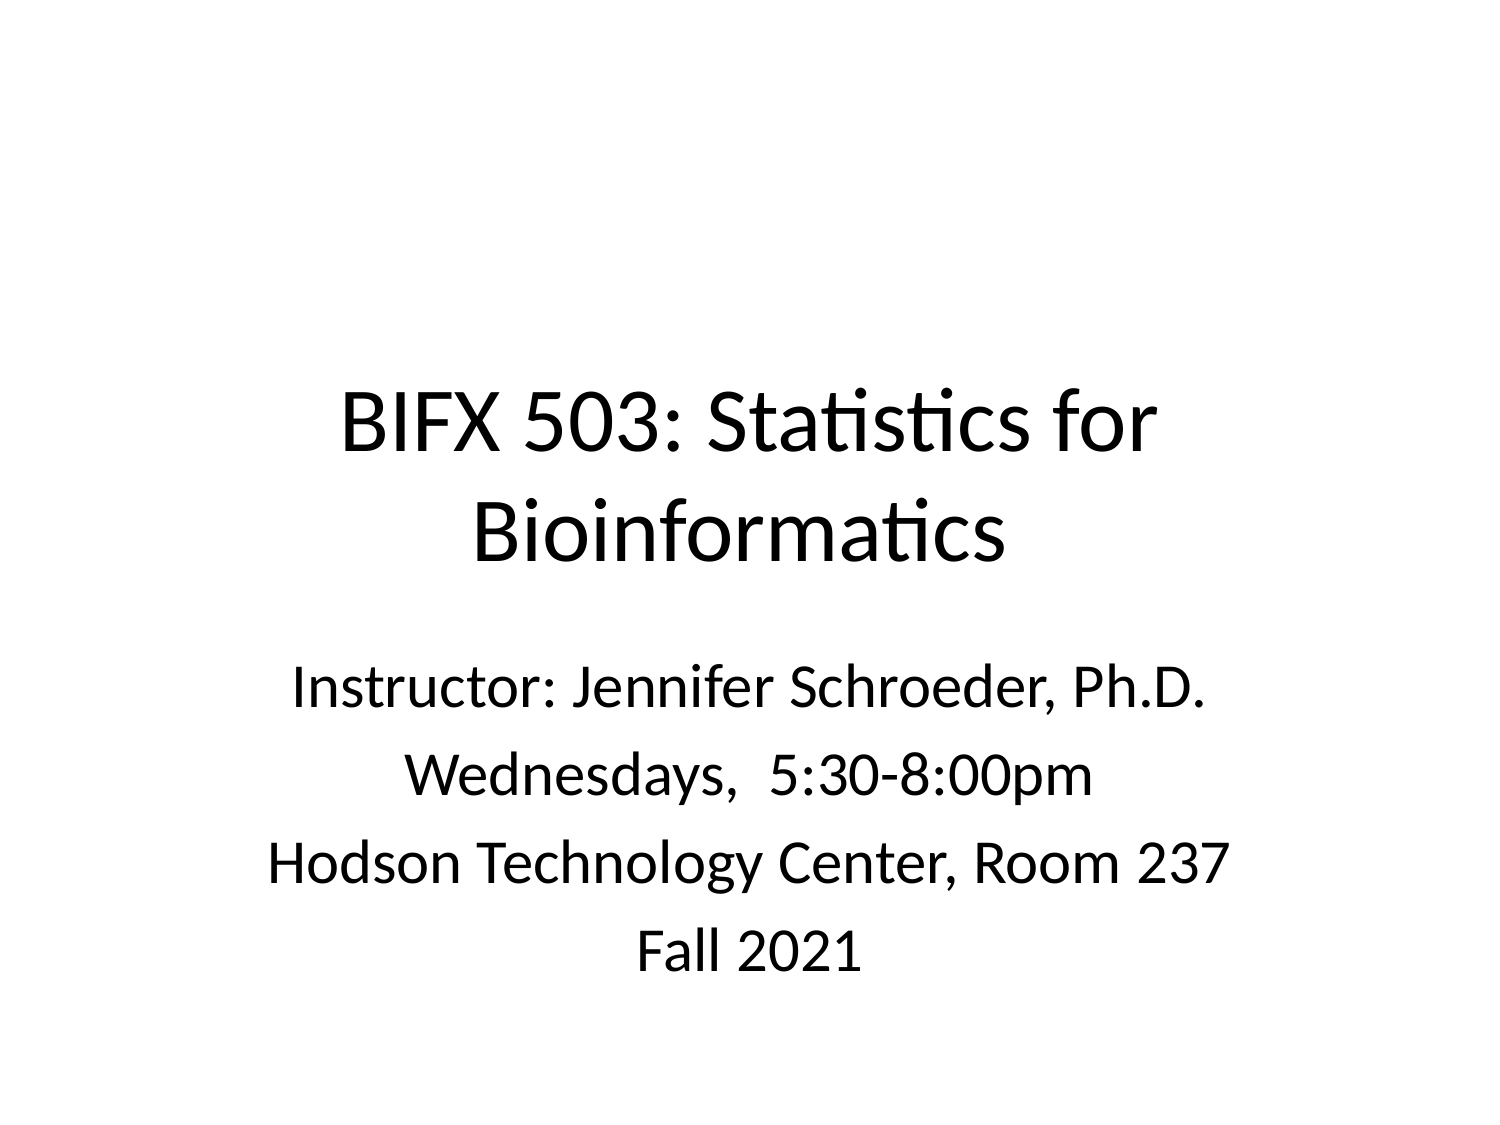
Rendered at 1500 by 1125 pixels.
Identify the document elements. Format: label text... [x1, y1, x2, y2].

subtitle Instructor: Jennifer Schroeder, Ph.D. Wednesdays, 5:30-8:00pm Hodson Technology Center, Room 237 Fall 2021 [225, 637, 1275, 998]
title BIFX 503: Statistics for Bioinformatics [112, 349, 1388, 591]
